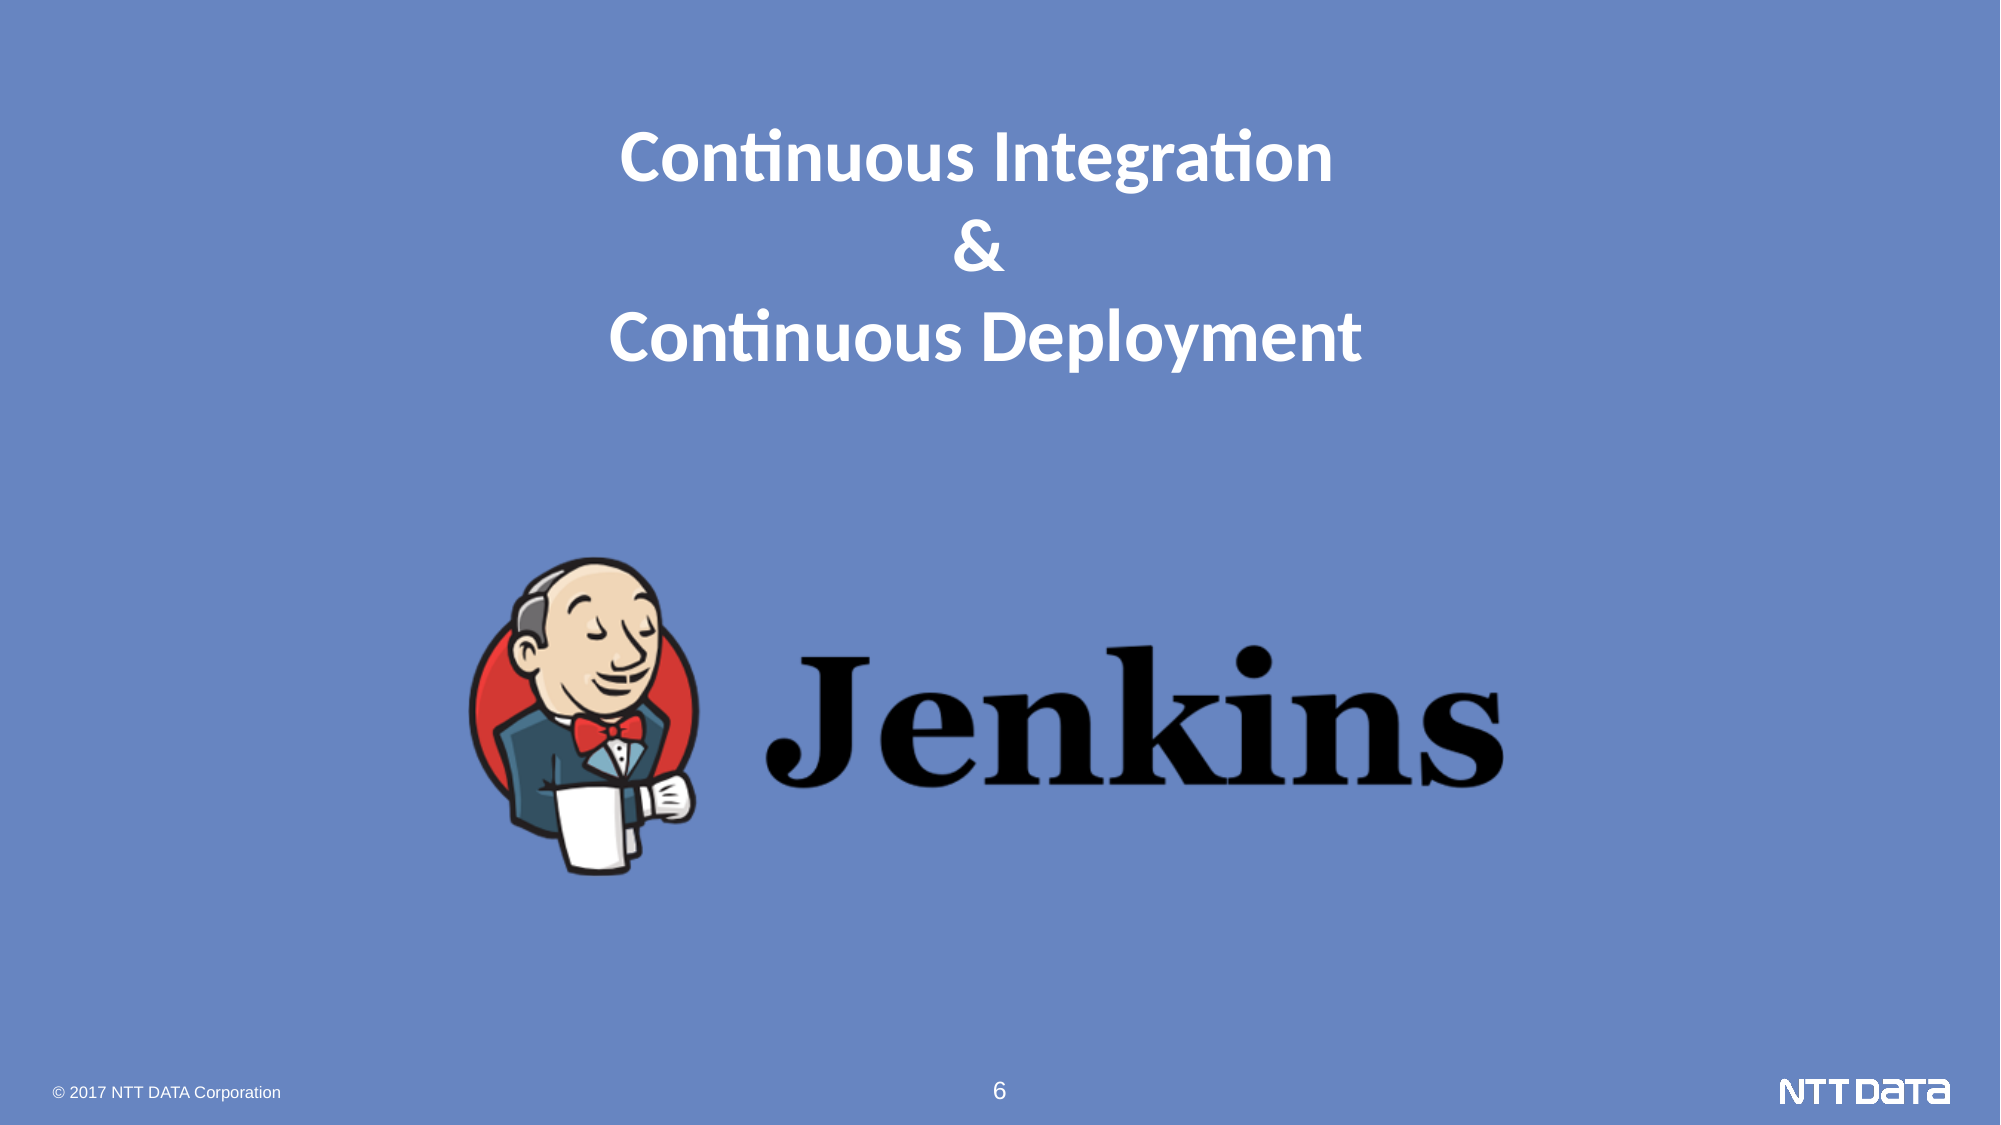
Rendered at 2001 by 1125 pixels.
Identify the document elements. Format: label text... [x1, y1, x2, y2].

picture [468, 505, 1506, 951]
picture [1767, 1066, 1962, 1116]
title Continuous Integration & Continuous Deployment [240, 0, 1734, 604]
